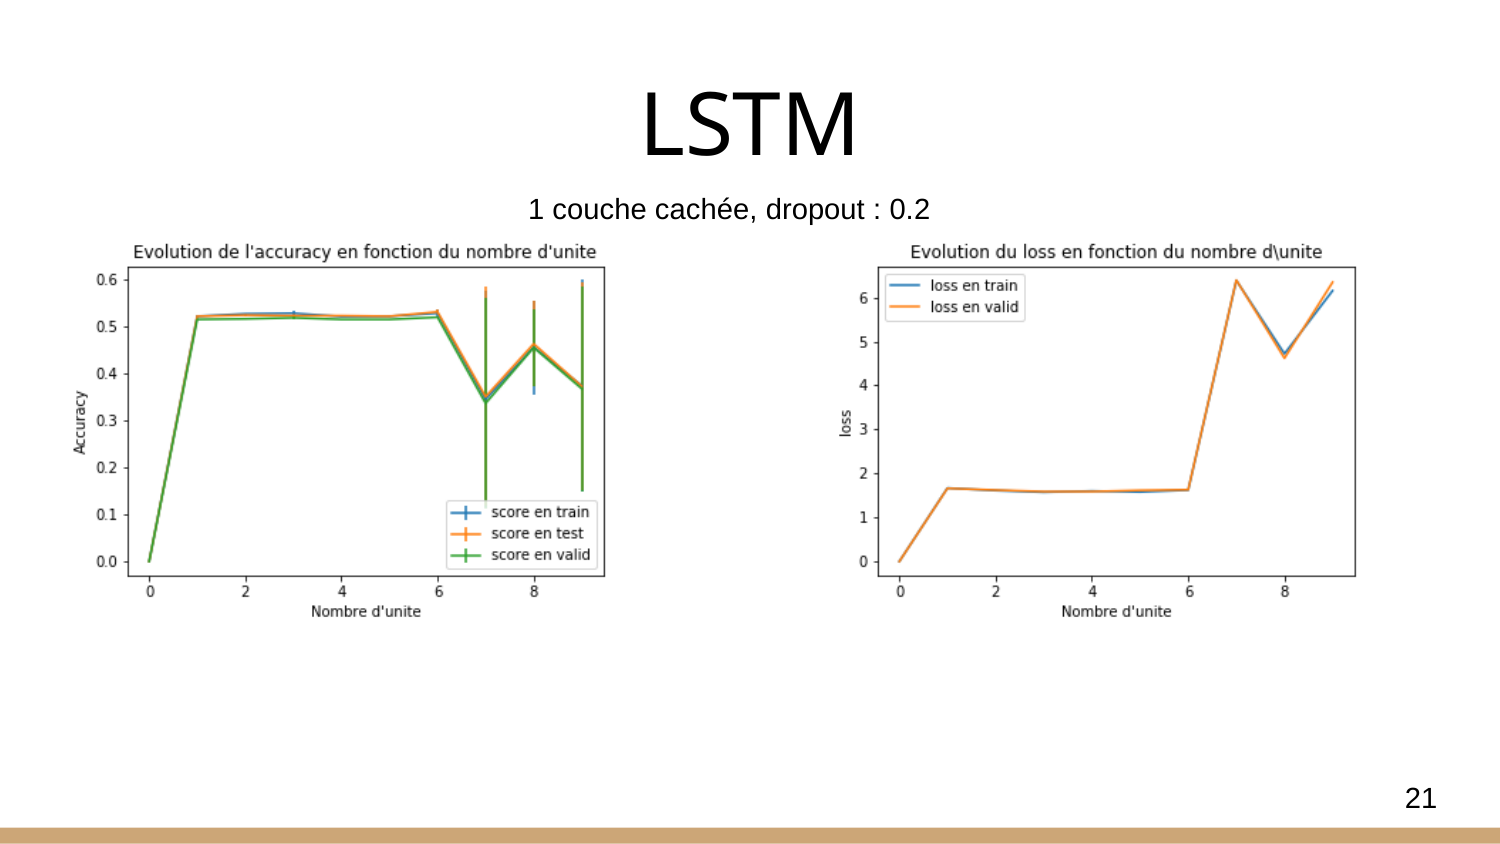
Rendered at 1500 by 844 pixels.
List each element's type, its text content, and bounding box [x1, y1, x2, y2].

text_box 1 couche cachée, dropout : 0.2 [127, 175, 1332, 241]
picture [50, 217, 665, 627]
slide_number ‹#› [1389, 764, 1480, 830]
title LSTM [51, 51, 1449, 189]
picture [801, 217, 1416, 627]
